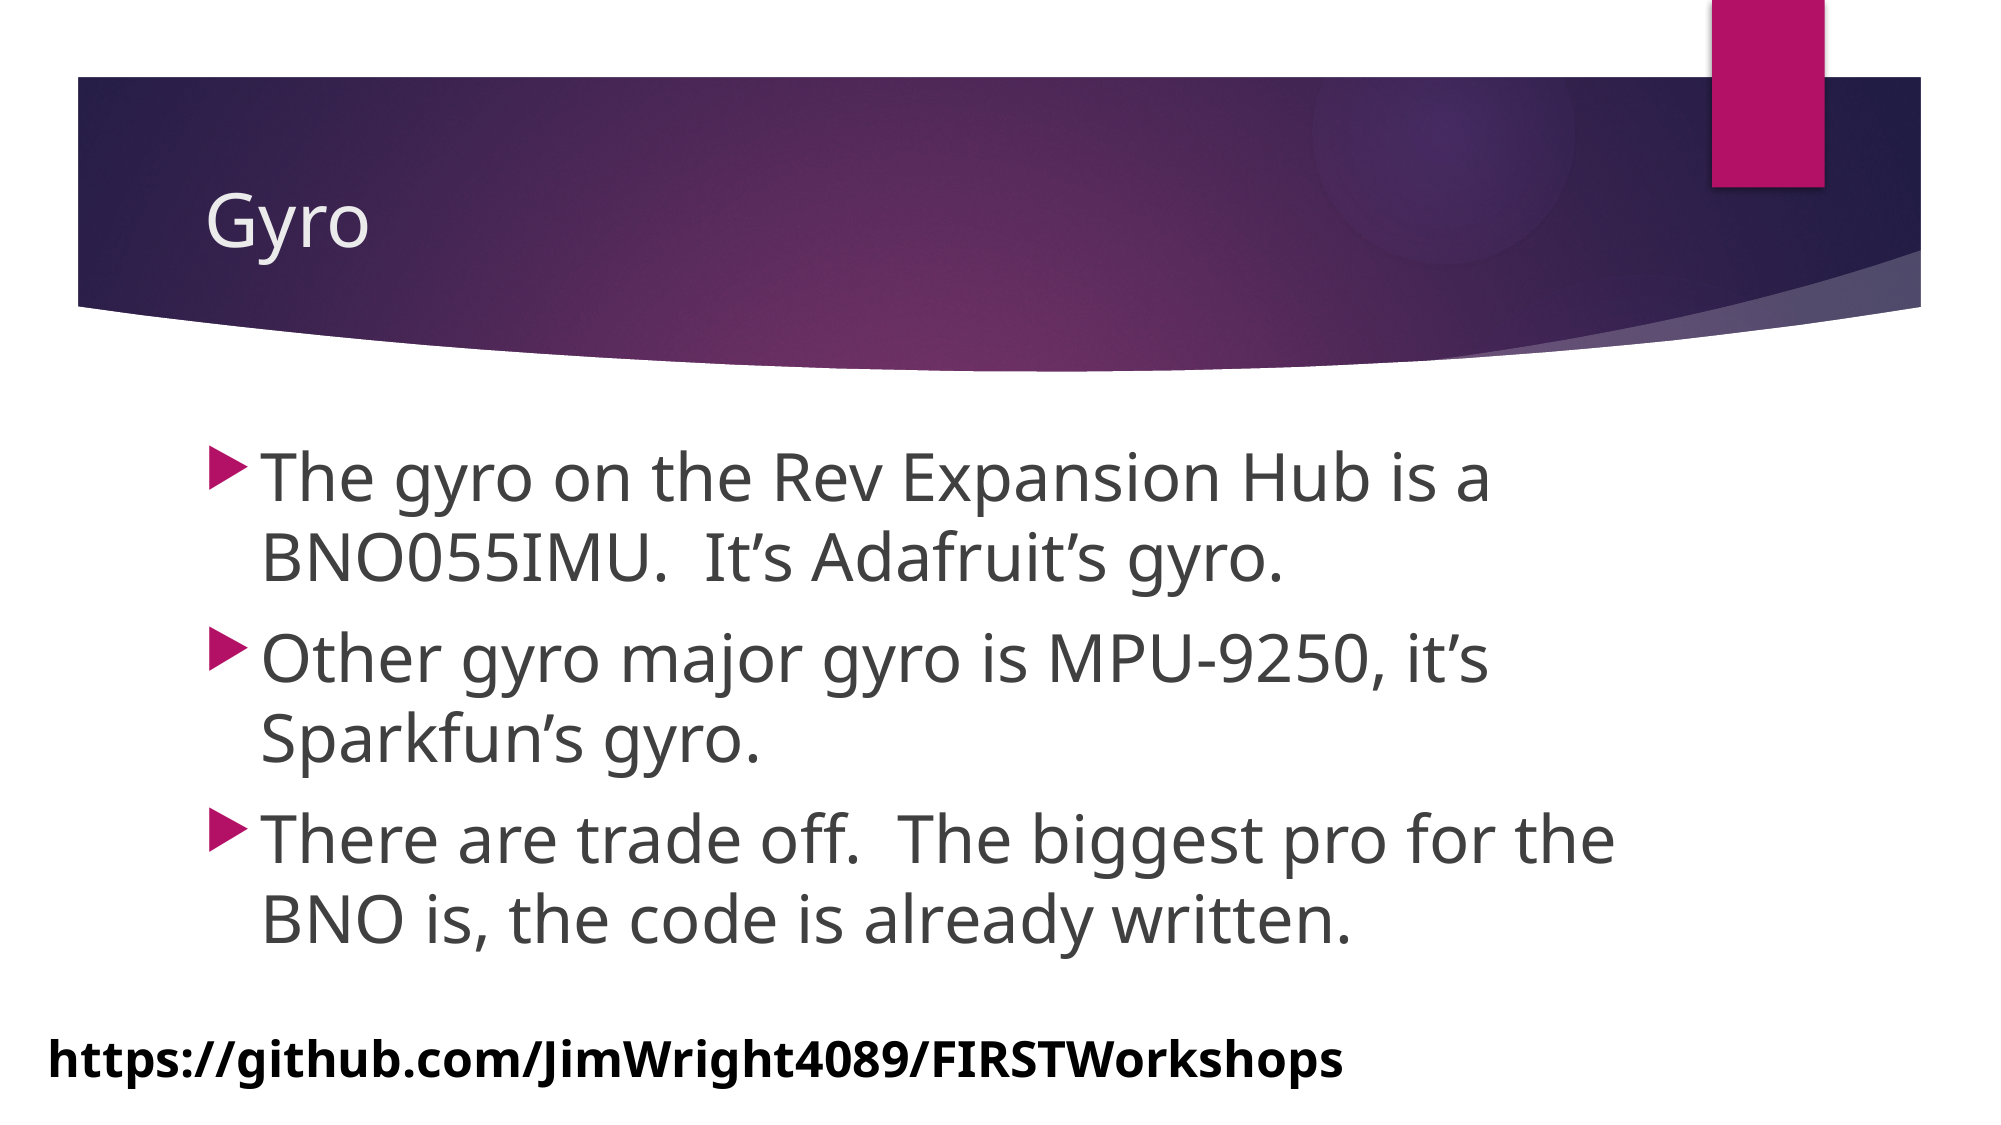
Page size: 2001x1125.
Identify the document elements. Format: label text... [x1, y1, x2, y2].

footer https://github.com/JimWright4089/FIRSTWorkshops [32, 1027, 1523, 1089]
list The gyro on the Rev Expansion Hub is a BNO055IMU. It’s Adafruit’s gyro. Other gyro major gyro is MPU-9250, it’s Sparkfun’s gyro. There are trade off. The biggest pro for the BNO is, the code is already written. [189, 427, 1638, 988]
title Gyro [189, 159, 1627, 276]
